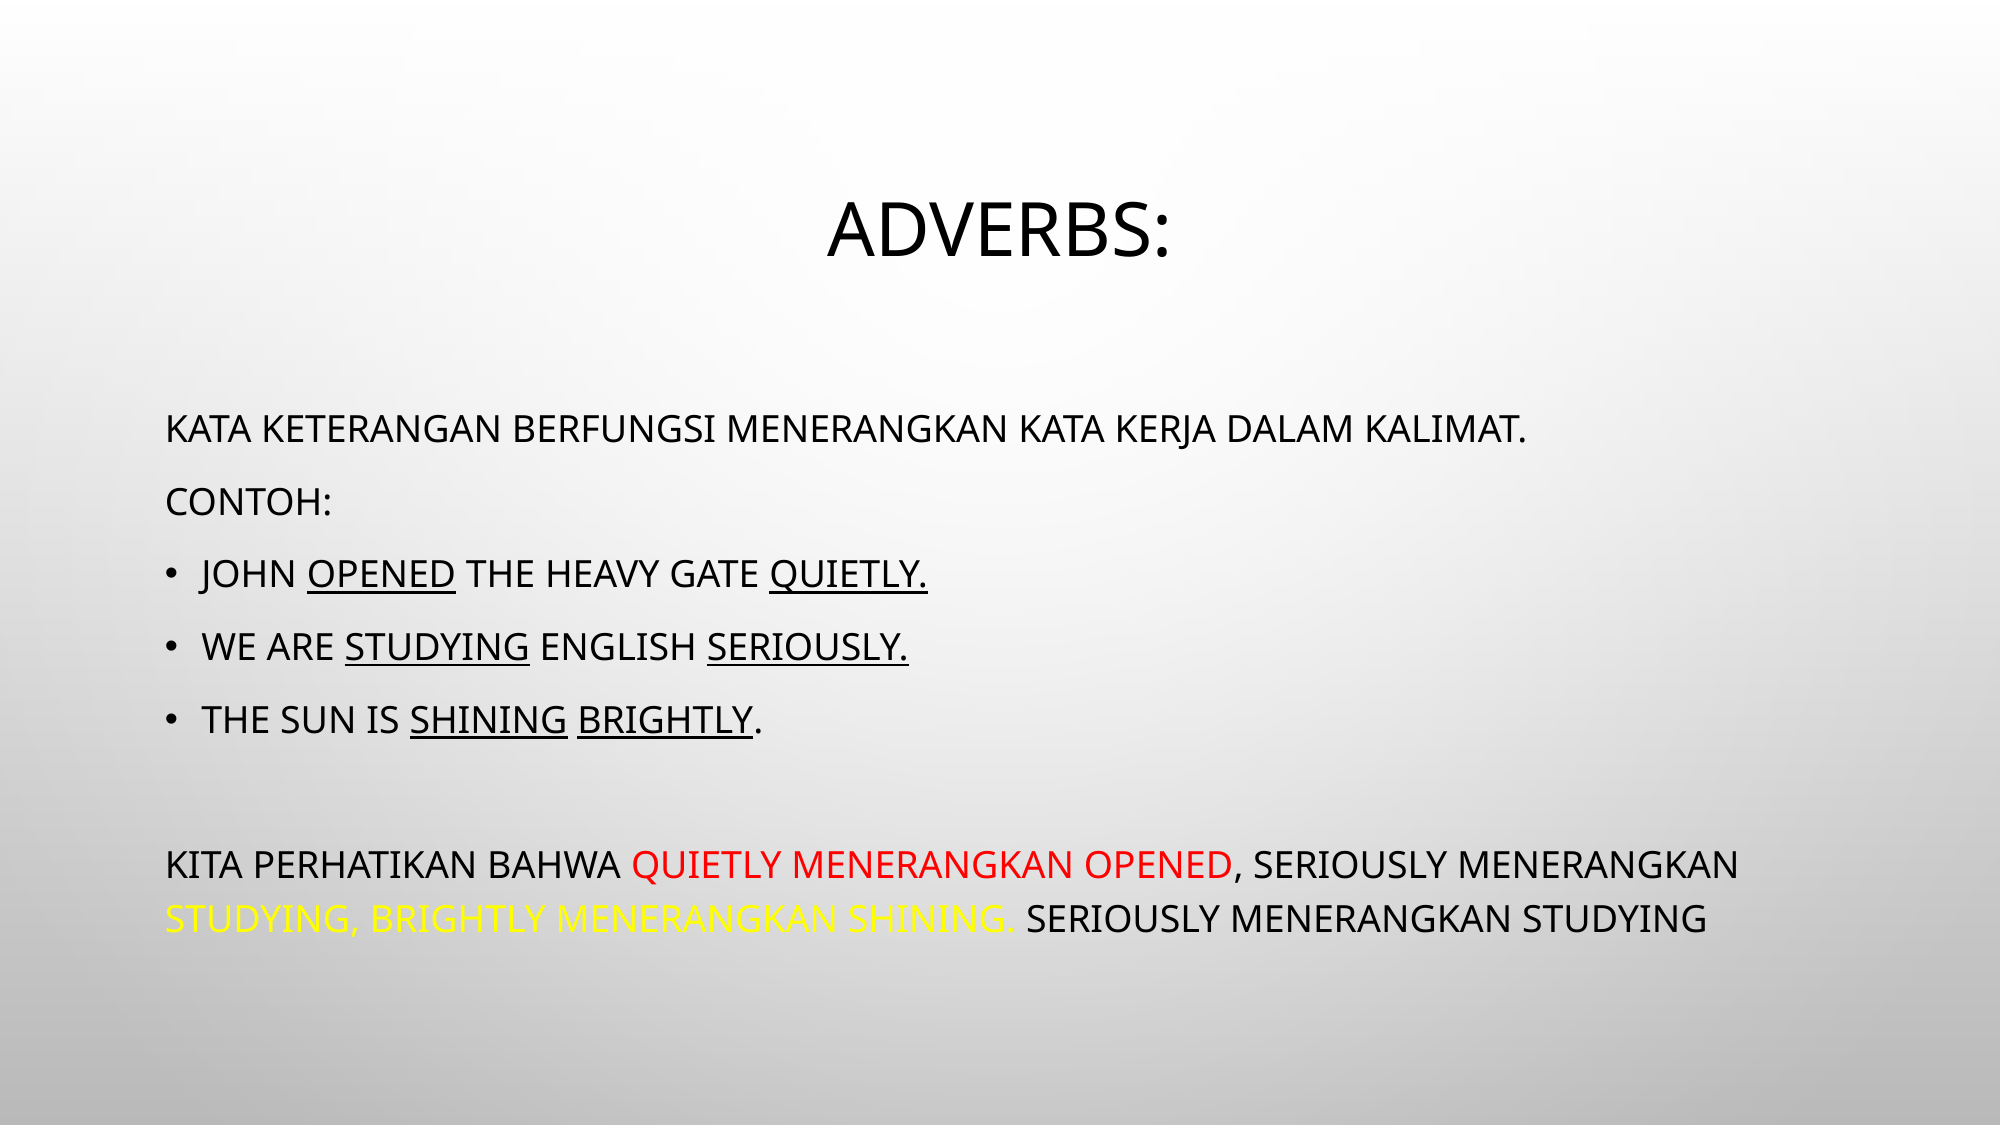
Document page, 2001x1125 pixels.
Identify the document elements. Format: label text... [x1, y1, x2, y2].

picture [0, 0, 2000, 1125]
title Adverbs: [149, 101, 1851, 364]
list Kata keterangan berfungsi menerangkan kata kerja dalam kalimat. Contoh: John opened the heavy gate quietly. We are studying English seriously. The Sun is shining brightly. Kita perhatikan bahwa quietly menerangkan opened, seriously menerangkan studying, brightly menerangkan shining. Seriously menerangkan studying [149, 388, 1851, 950]
